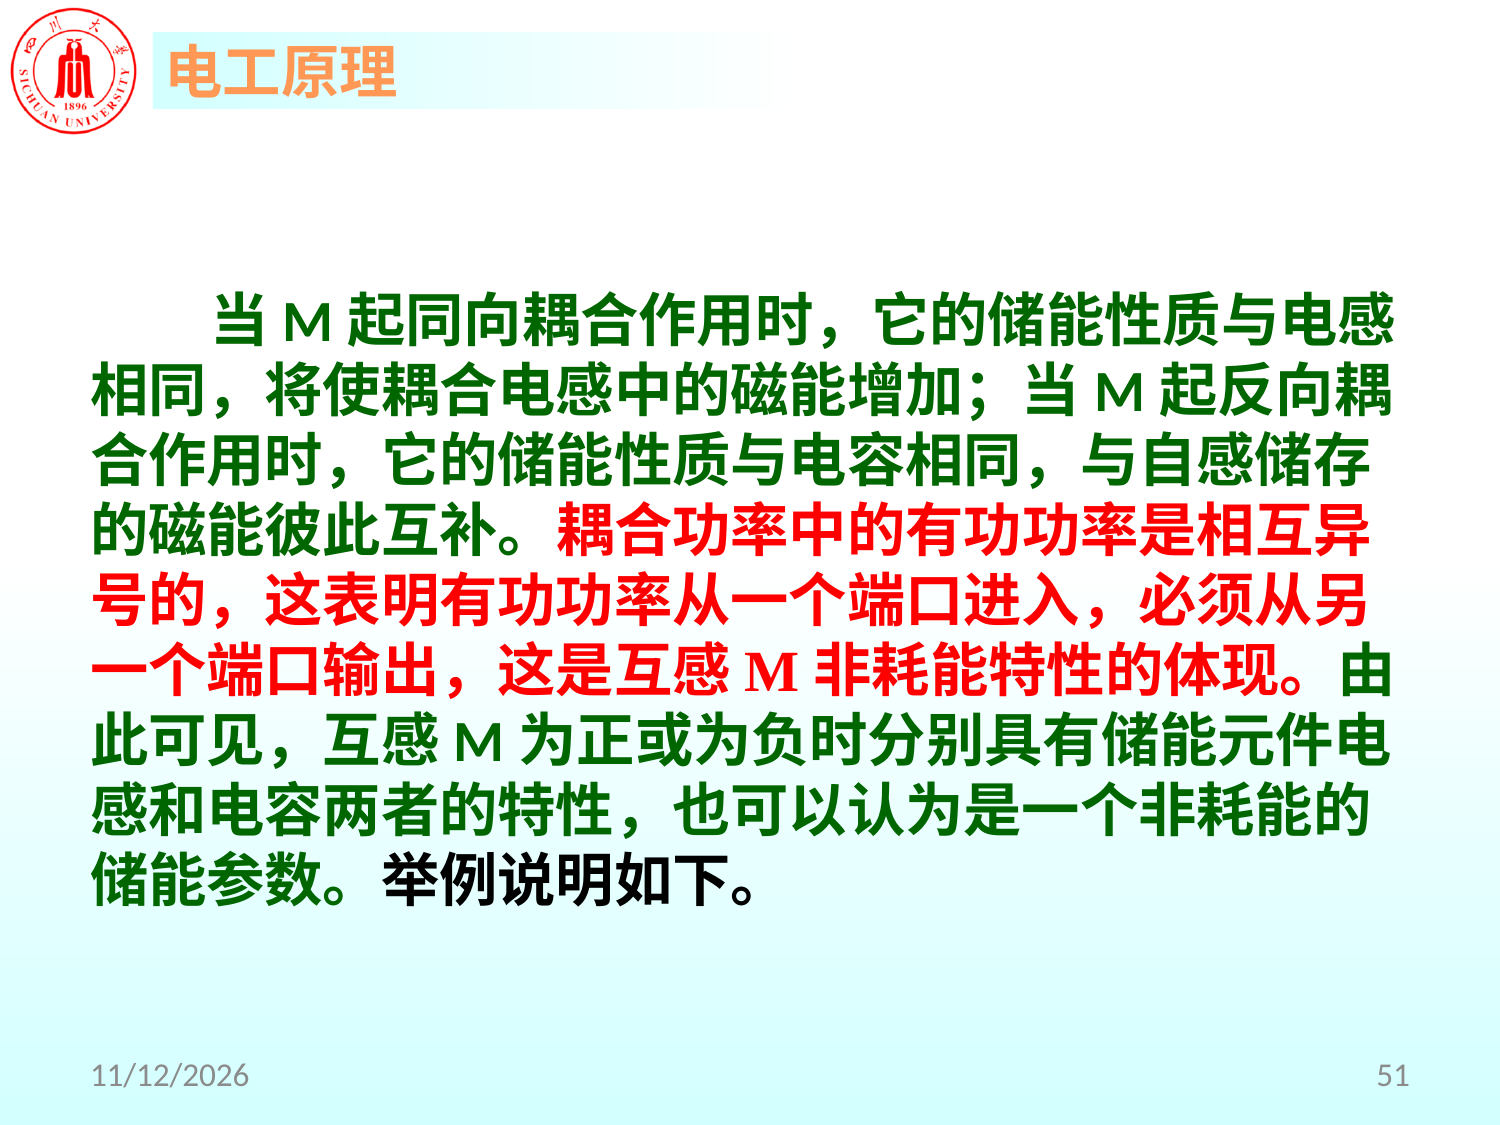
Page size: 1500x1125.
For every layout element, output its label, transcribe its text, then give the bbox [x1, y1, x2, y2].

picture [0, 0, 150, 142]
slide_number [75, 1042, 425, 1103]
text_box 当M起同向耦合作用时，它的储能性质与电感相同，将使耦合电感中的磁能增加；当M起反向耦合作用时，它的储能性质与电容相同，与自感储存的磁能彼此互补。耦合功率中的有功功率是相互异号的，这表明有功功率从一个端口进入，必须从另一个端口输出，这是互感M非耗能特性的体现。由此可见，互感M为正或为负时分别具有储能元件电感和电容两者的特性，也可以认为是一个非耗能的储能参数。举例说明如下。 [74, 275, 1425, 921]
slide_number 51 [1074, 1042, 1425, 1103]
